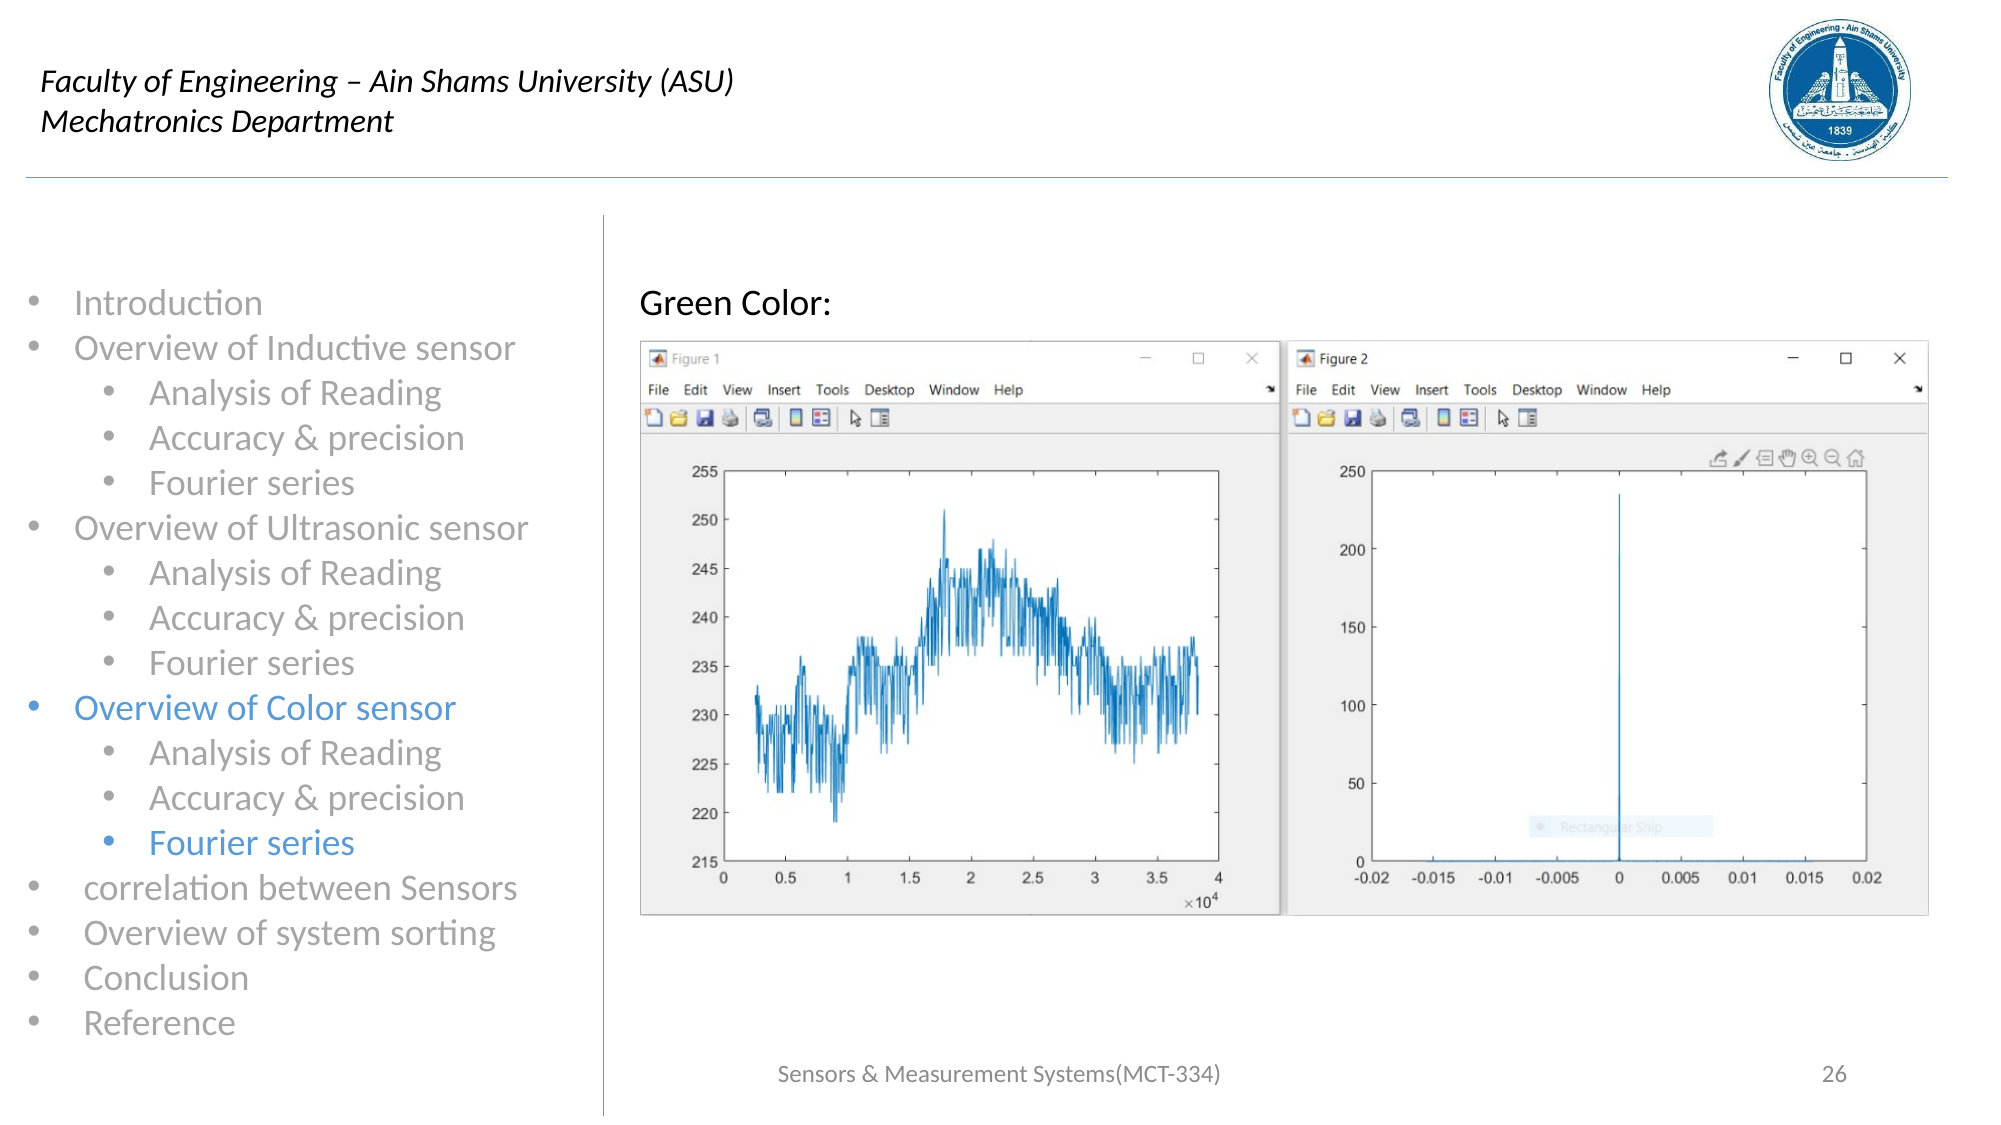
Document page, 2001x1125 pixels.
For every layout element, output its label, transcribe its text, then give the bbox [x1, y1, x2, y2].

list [1769, 19, 1911, 161]
slide_number 26 [1412, 1042, 1863, 1103]
picture [640, 340, 1929, 916]
text_box Faculty of Engineering – Ain Shams University (ASU) Mechatronics Department [25, 51, 950, 146]
text_box Green Color: [624, 271, 923, 331]
footer Sensors & Measurement Systems(MCT-334) [662, 1042, 1338, 1103]
text_box Introduction Overview of Inductive sensor Analysis of Reading Accuracy & precision Fourier series Overview of Ultrasonic sensor Analysis of Reading Accuracy & precision Fourier series Overview of Color sensor Analysis of Reading Accuracy & precision Fourier series correlation between Sensors Overview of system sorting Conclusion Reference [12, 271, 603, 1051]
